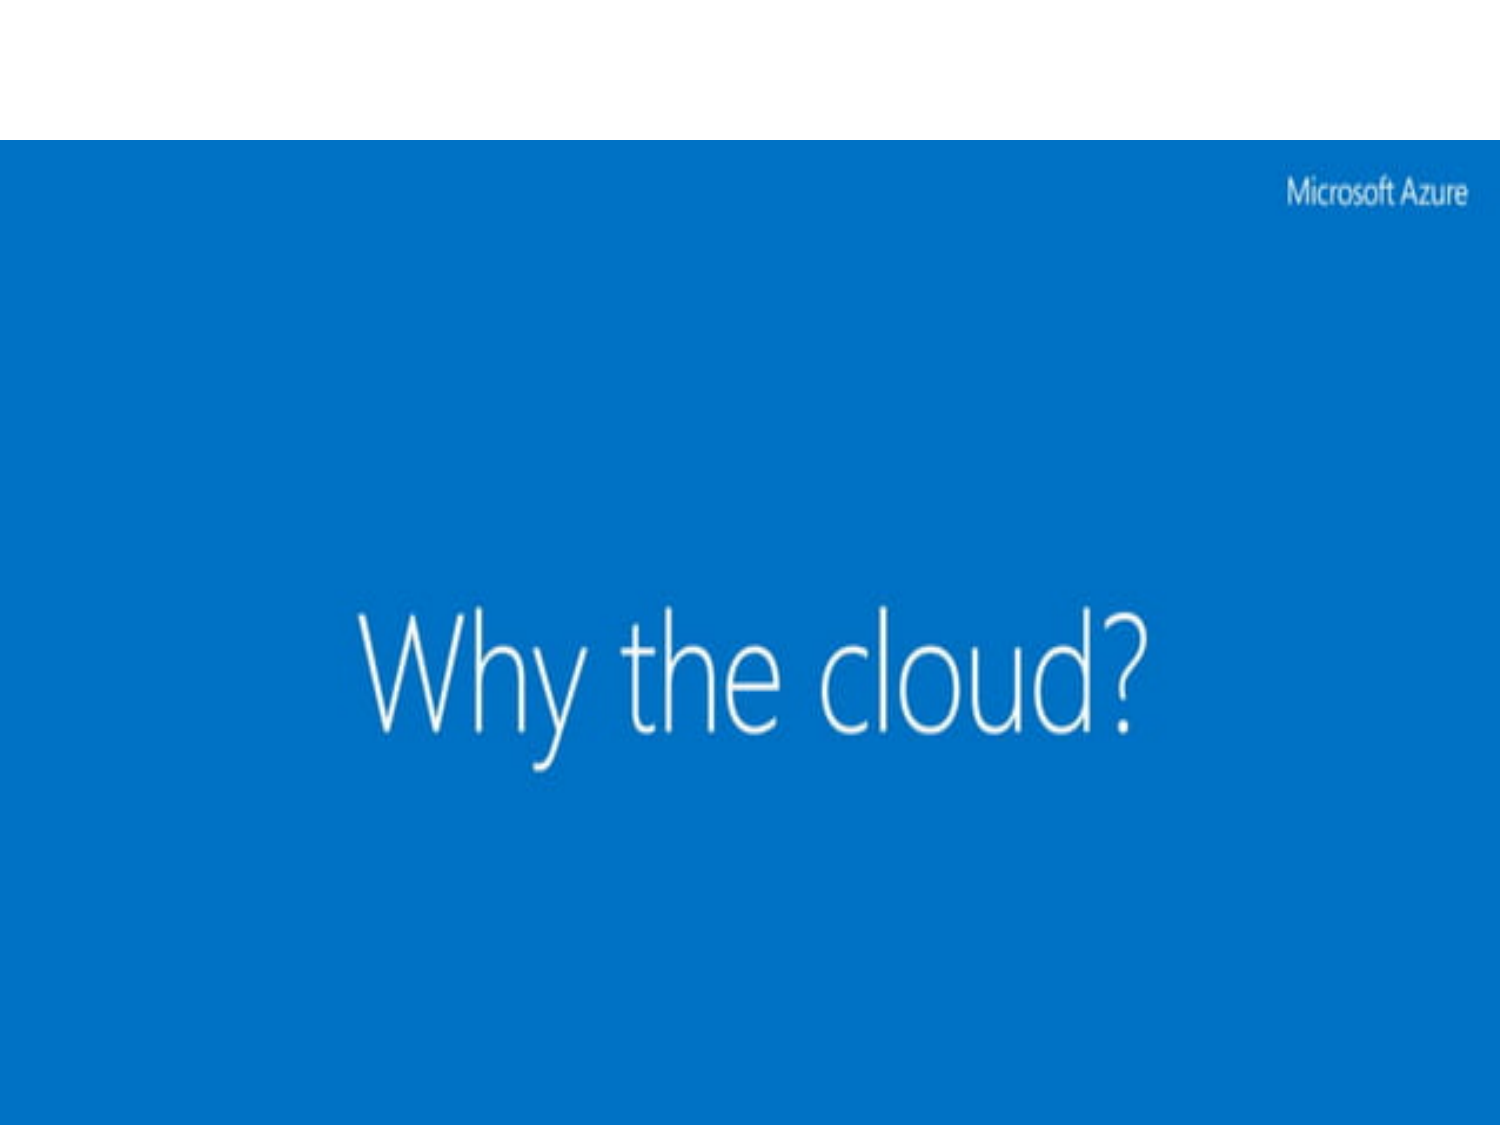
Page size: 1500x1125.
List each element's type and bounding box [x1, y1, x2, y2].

picture [0, 139, 1500, 1125]
